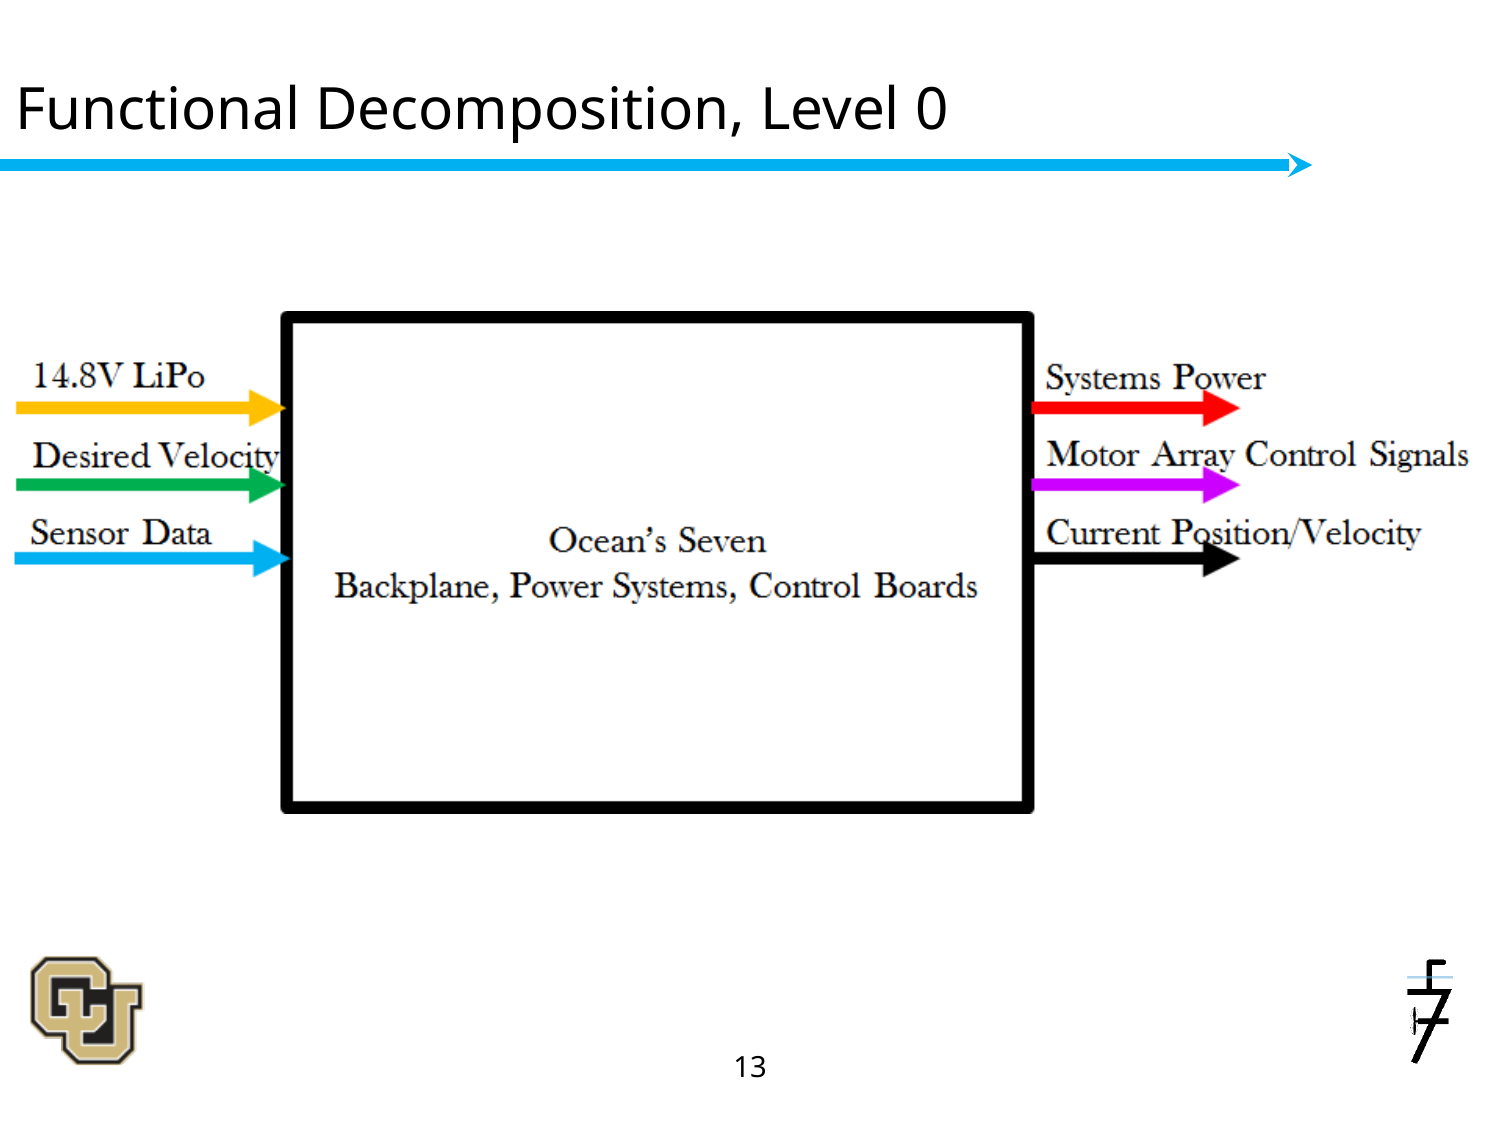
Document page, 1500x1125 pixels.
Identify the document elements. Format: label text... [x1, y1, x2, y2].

slide_number ‹#› [575, 1041, 925, 1120]
picture [1387, 956, 1463, 1069]
picture [7, 311, 1493, 814]
title Functional Decomposition, Level 0 [0, 12, 1350, 200]
picture [24, 950, 150, 1075]
